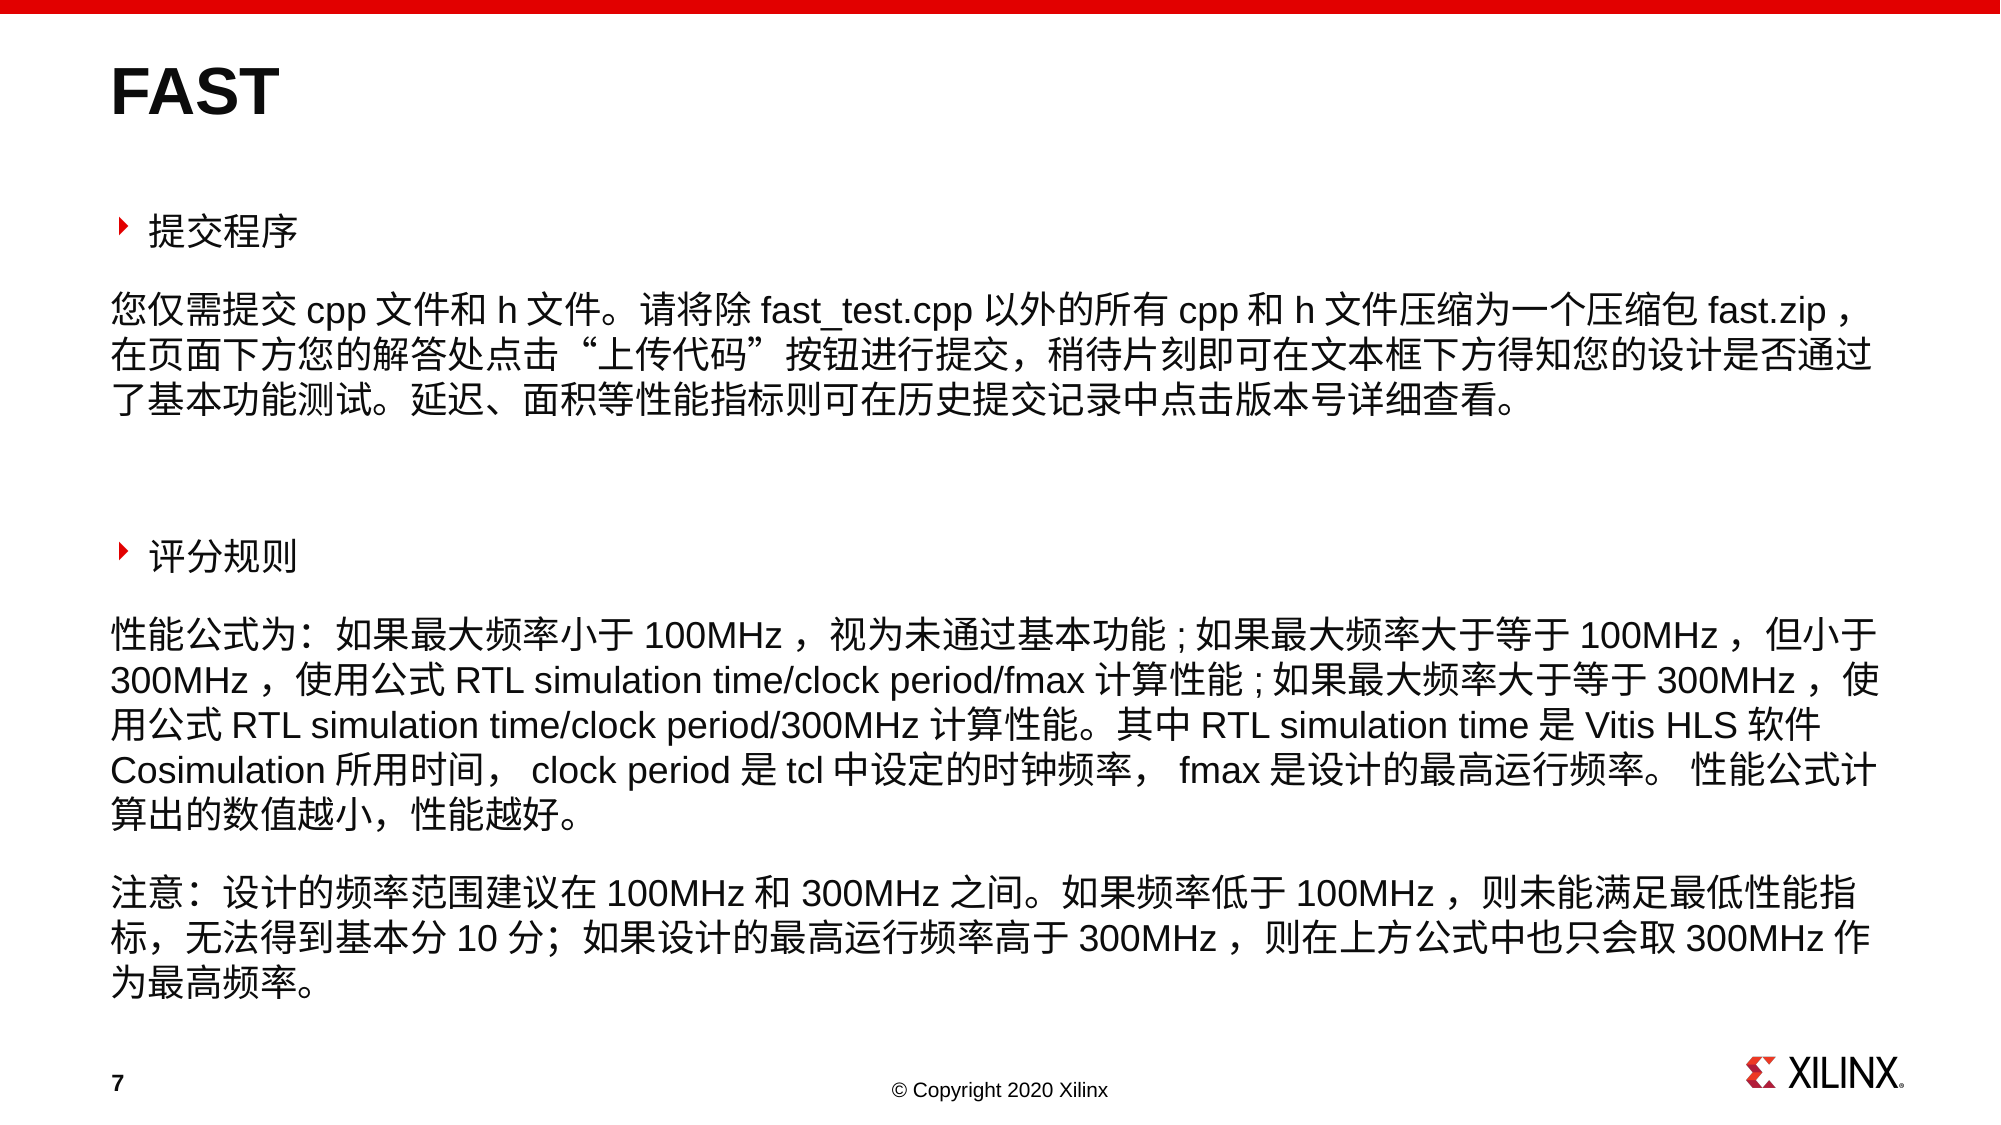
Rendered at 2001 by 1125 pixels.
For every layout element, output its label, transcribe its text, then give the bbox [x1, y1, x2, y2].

list 提交程序 您仅需提交cpp文件和h文件。请将除fast_test.cpp以外的所有cpp和h文件压缩为一个压缩包fast.zip，在页面下方您的解答处点击“上传代码”按钮进行提交，稍待片刻即可在文本框下方得知您的设计是否通过了基本功能测试。延迟、面积等性能指标则可在历史提交记录中点击版本号详细查看。 评分规则 性能公式为：如果最大频率小于100MHz，视为未通过基本功能;如果最大频率大于等于100MHz，但小于300MHz，使用公式RTL simulation time/clock period/fmax计算性能;如果最大频率大于等于300MHz，使用公式RTL simulation time/clock period/300MHz计算性能。其中RTL simulation time是Vitis HLS软件Cosimulation所用时间，clock period是tcl中设定的时钟频率，fmax是设计的最高运行频率。 性能公式计算出的数值越小，性能越好。 注意：设计的频率范围建议在100MHz和300MHz之间。如果频率低于100MHz，则未能满足最低性能指标，无法得到基本分10分；如果设计的最高运行频率高于300MHz，则在上方公式中也只会取300MHz作为最高频率。 [95, 200, 1905, 961]
title FAST [95, 50, 1905, 200]
slide_number 7 [96, 1043, 257, 1104]
picture [1745, 1056, 1905, 1089]
